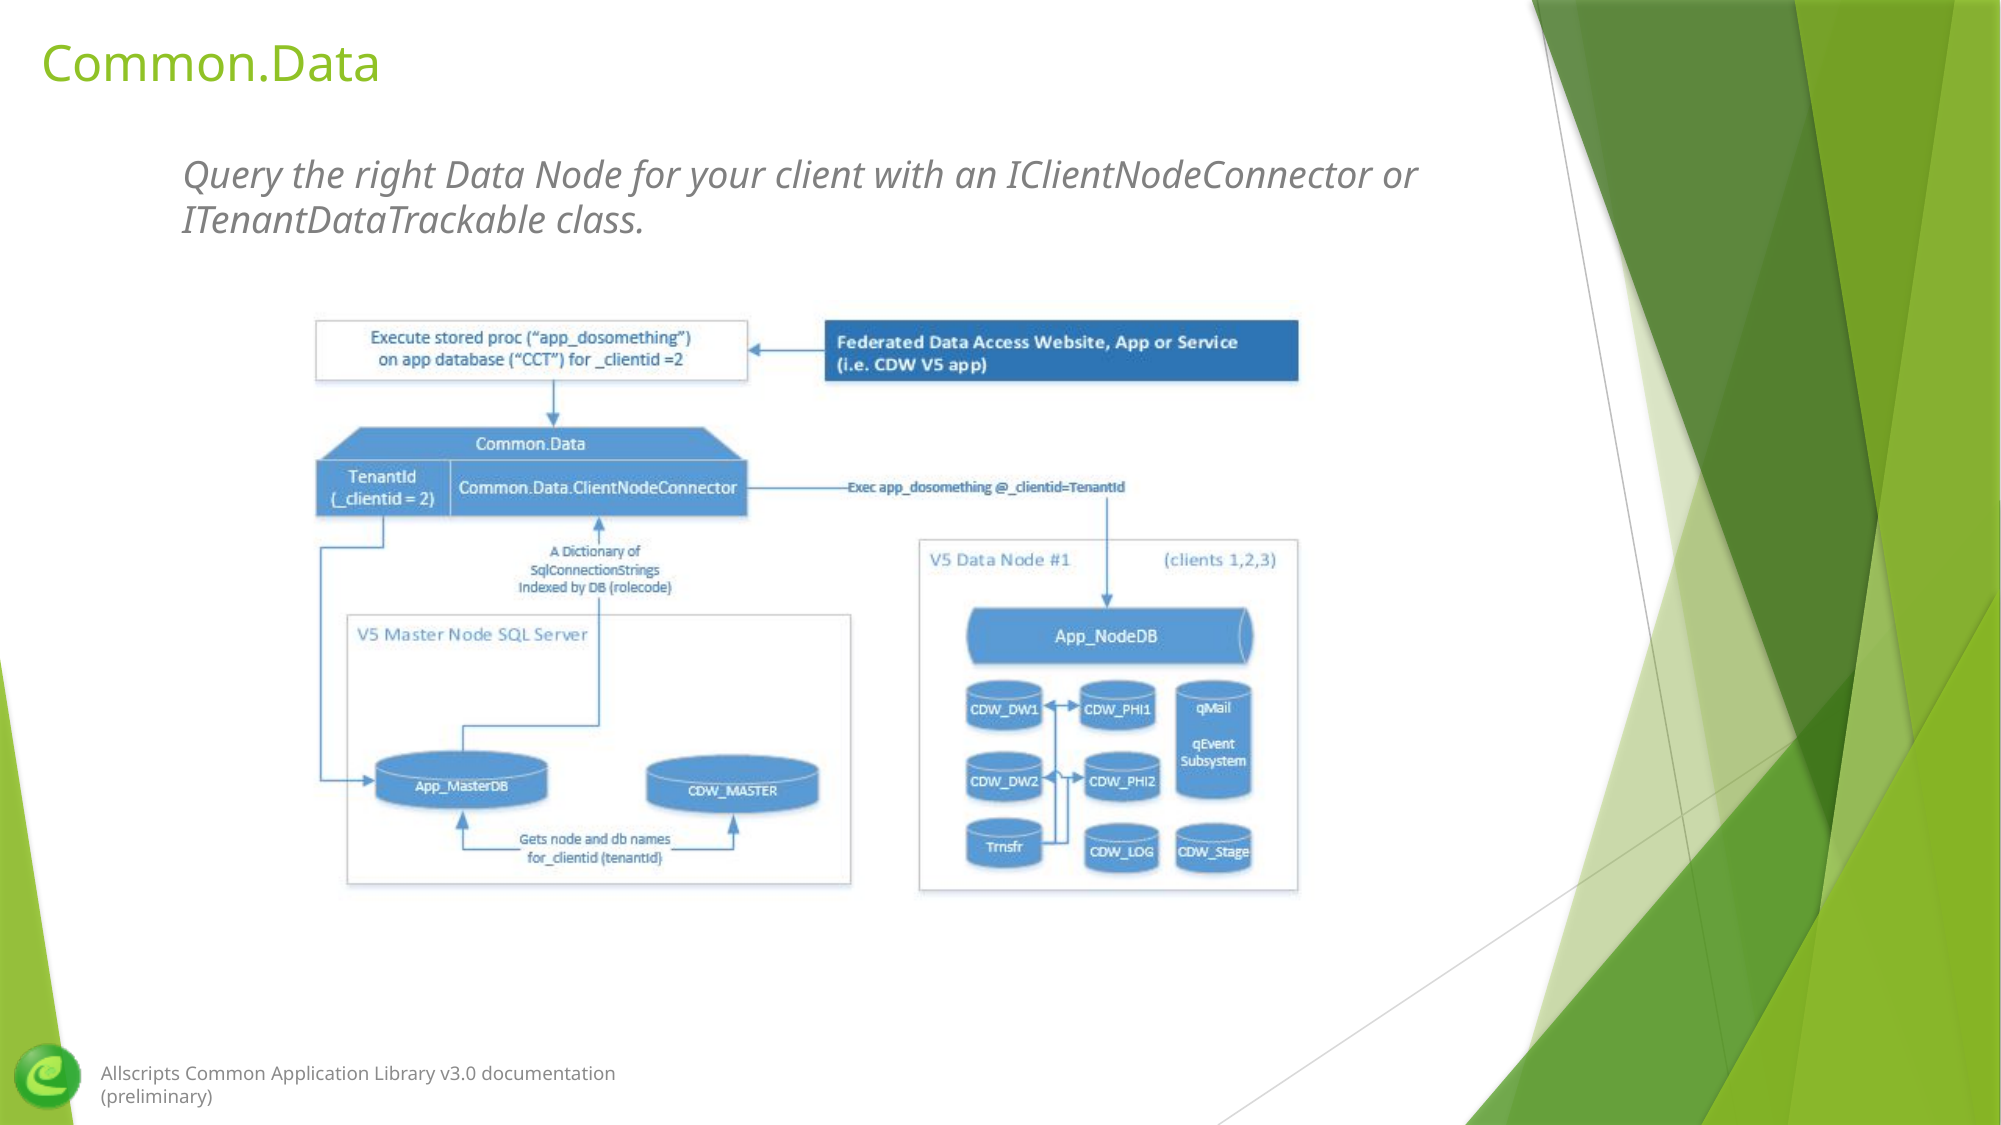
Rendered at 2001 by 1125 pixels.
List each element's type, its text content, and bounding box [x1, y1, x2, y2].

picture [288, 299, 1317, 911]
title Common.Data [25, 20, 1437, 99]
footer Allscripts Common Application Library v3.0 documentation (preliminary) [92, 1054, 645, 1115]
picture [10, 1038, 87, 1115]
text_box Query the right Data Node for your client with an IClientNodeConnector or ITenantDataTrackable class. [167, 143, 1645, 248]
